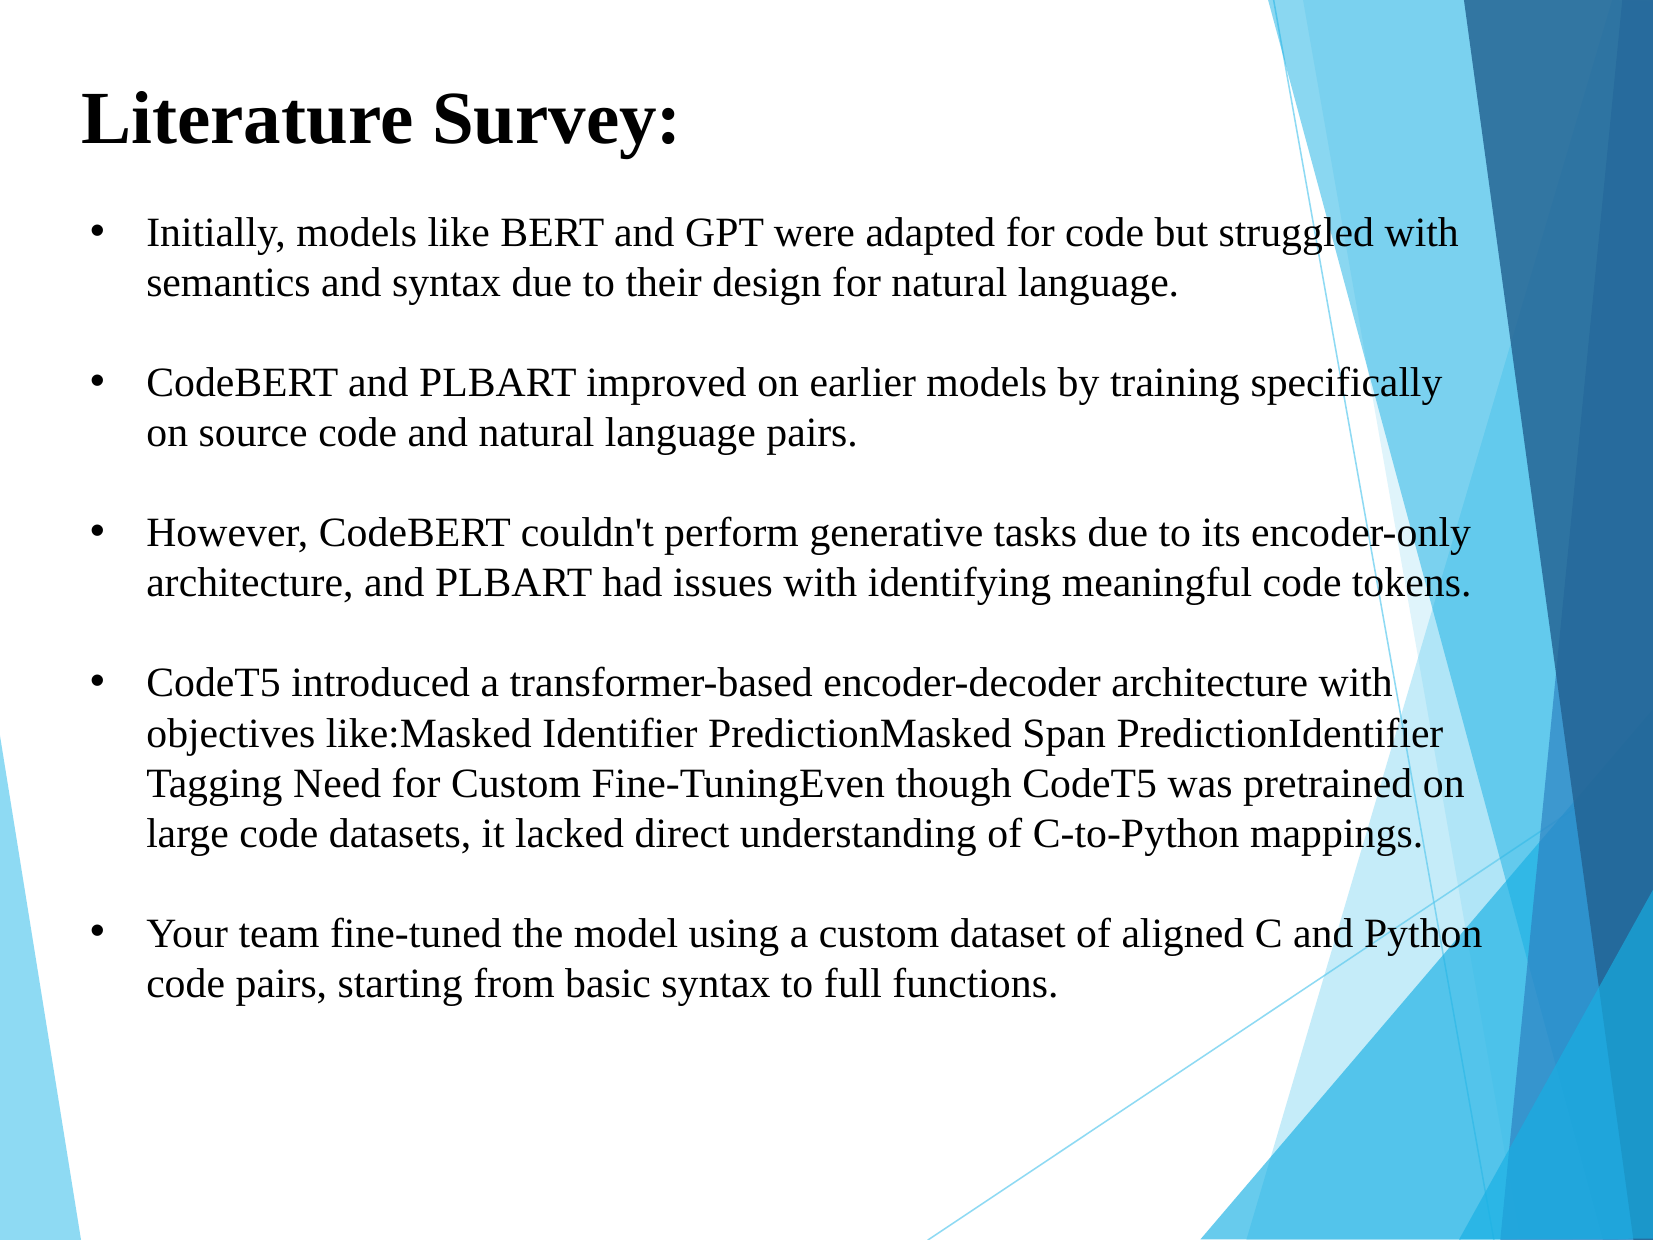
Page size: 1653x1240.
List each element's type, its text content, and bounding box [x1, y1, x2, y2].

text_box Initially, models like BERT and GPT were adapted for code but struggled with semantics and syntax due to their design for natural language. CodeBERT and PLBART improved on earlier models by training specifically on source code and natural language pairs. However, CodeBERT couldn't perform generative tasks due to its encoder-only architecture, and PLBART had issues with identifying meaningful code tokens. CodeT5 introduced a transformer-based encoder-decoder architecture with objectives like:Masked Identifier PredictionMasked Span PredictionIdentifier Tagging Need for Custom Fine-TuningEven though CodeT5 was pretrained on large code datasets, it lacked direct understanding of C-to-Python mappings. Your team fine-tuned the model using a custom dataset of aligned C and Python code pairs, starting from basic syntax to full functions. [82, 197, 1499, 1013]
text_box Literature Survey: [81, 77, 1570, 161]
